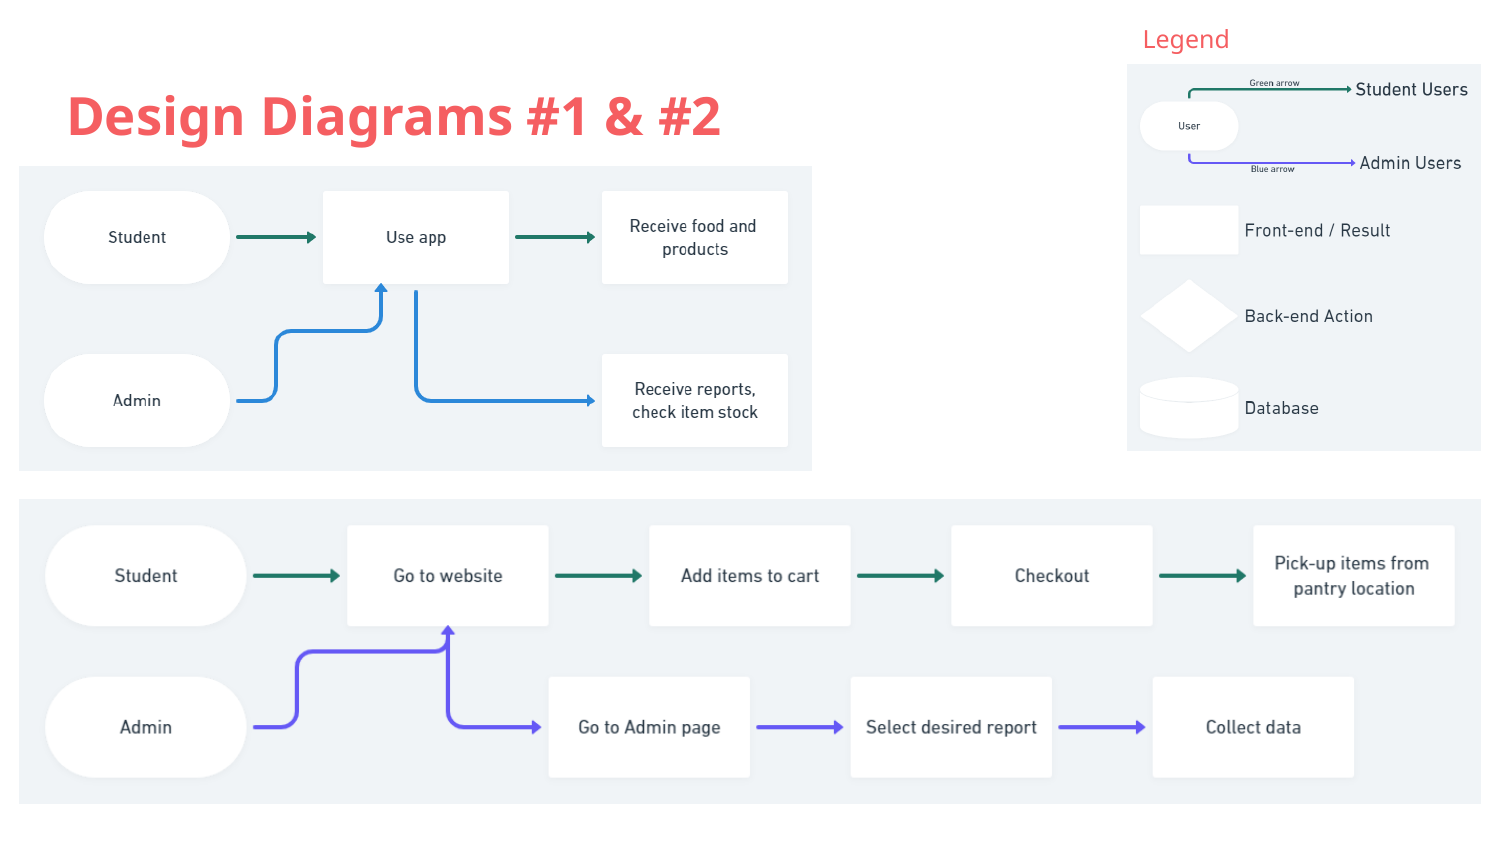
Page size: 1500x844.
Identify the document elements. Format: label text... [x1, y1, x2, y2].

picture [1127, 63, 1481, 451]
picture [19, 499, 1481, 804]
text_box Legend [1127, 8, 1278, 63]
title Design Diagrams #1 & #2 [51, 64, 1125, 167]
picture [19, 166, 812, 471]
